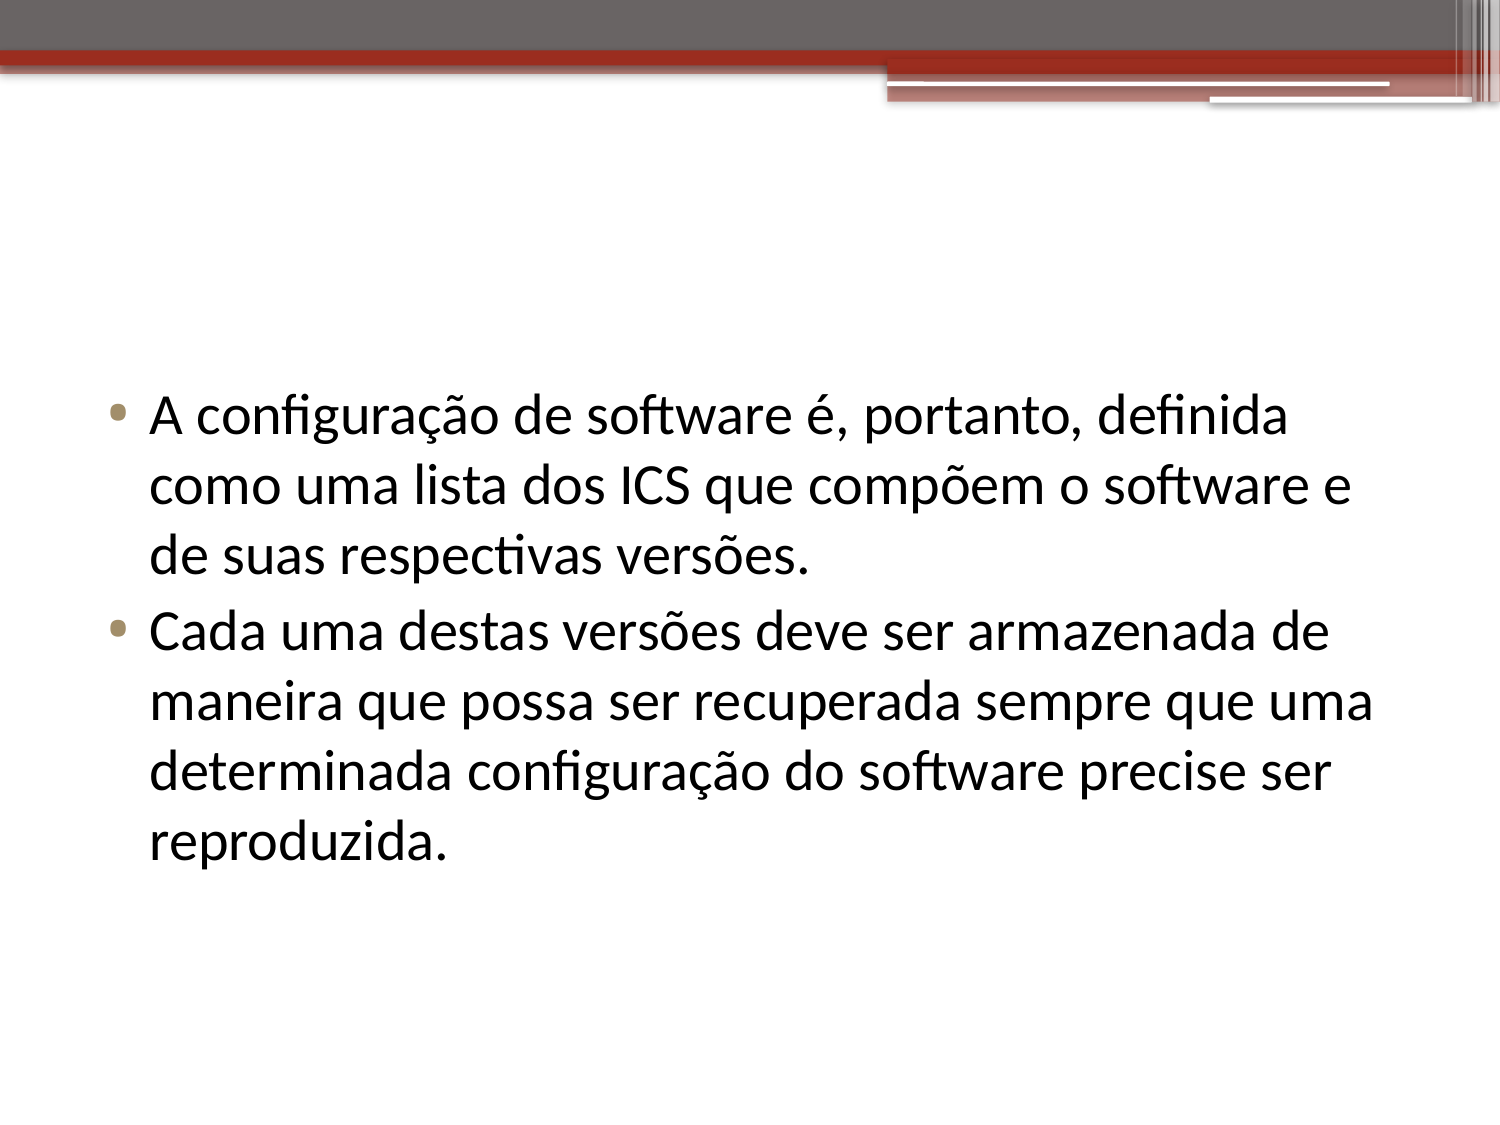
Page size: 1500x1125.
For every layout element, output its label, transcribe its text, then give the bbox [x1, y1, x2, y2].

list A configuração de software é, portanto, definida como uma lista dos ICS que compõem o software e de suas respectivas versões. Cada uma destas versões deve ser armazenada de maneira que possa ser recuperada sempre que uma determinada configuração do software precise ser reproduzida. [75, 368, 1425, 1079]
